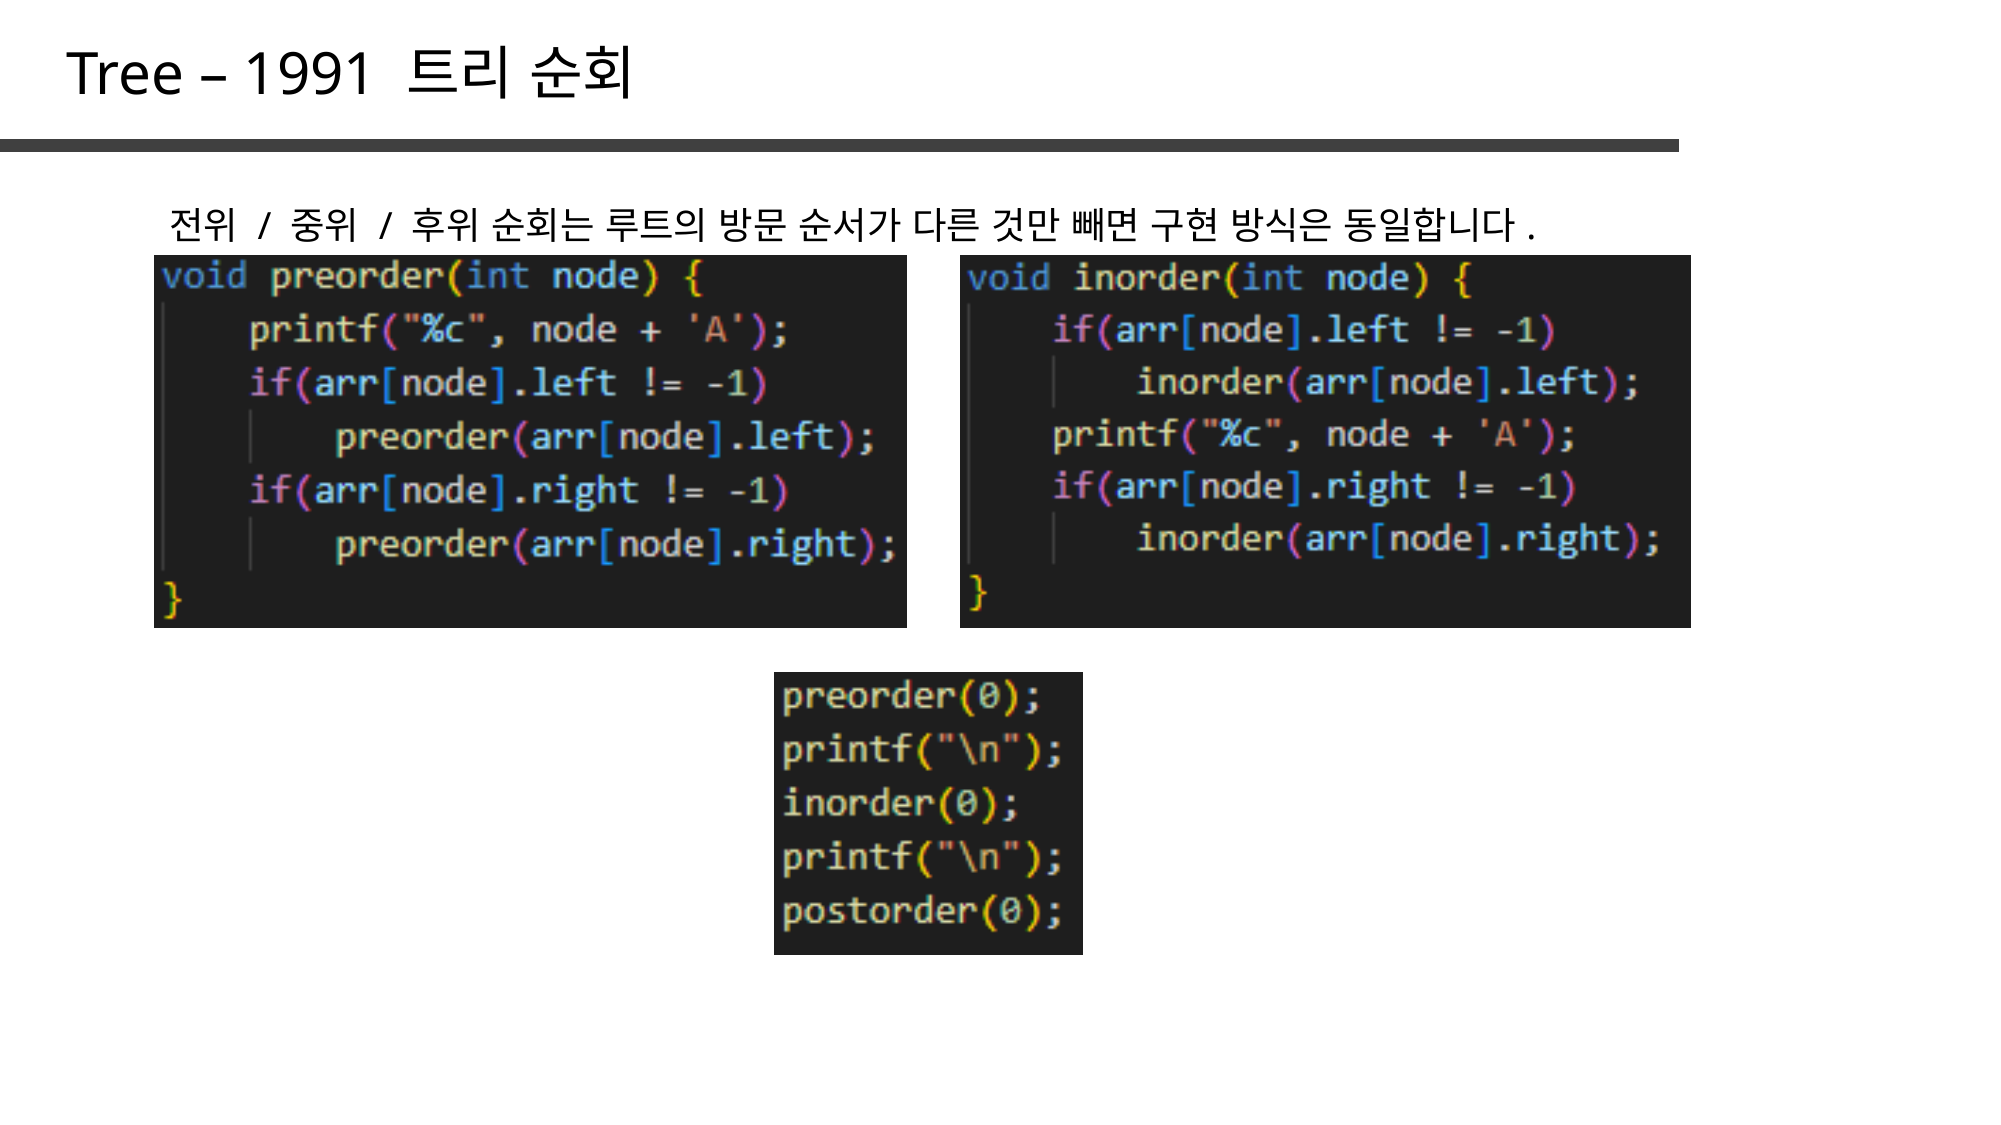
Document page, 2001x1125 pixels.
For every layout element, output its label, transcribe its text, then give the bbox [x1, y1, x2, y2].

picture [774, 672, 1083, 955]
text_box 전위 / 중위 / 후위 순회는 루트의 방문 순서가 다른 것만 빼면 구현 방식은 동일합니다. [154, 195, 1834, 255]
text_box Tree – 1991 트리 순회 [51, 29, 652, 114]
picture [960, 255, 1691, 628]
picture [154, 255, 908, 628]
